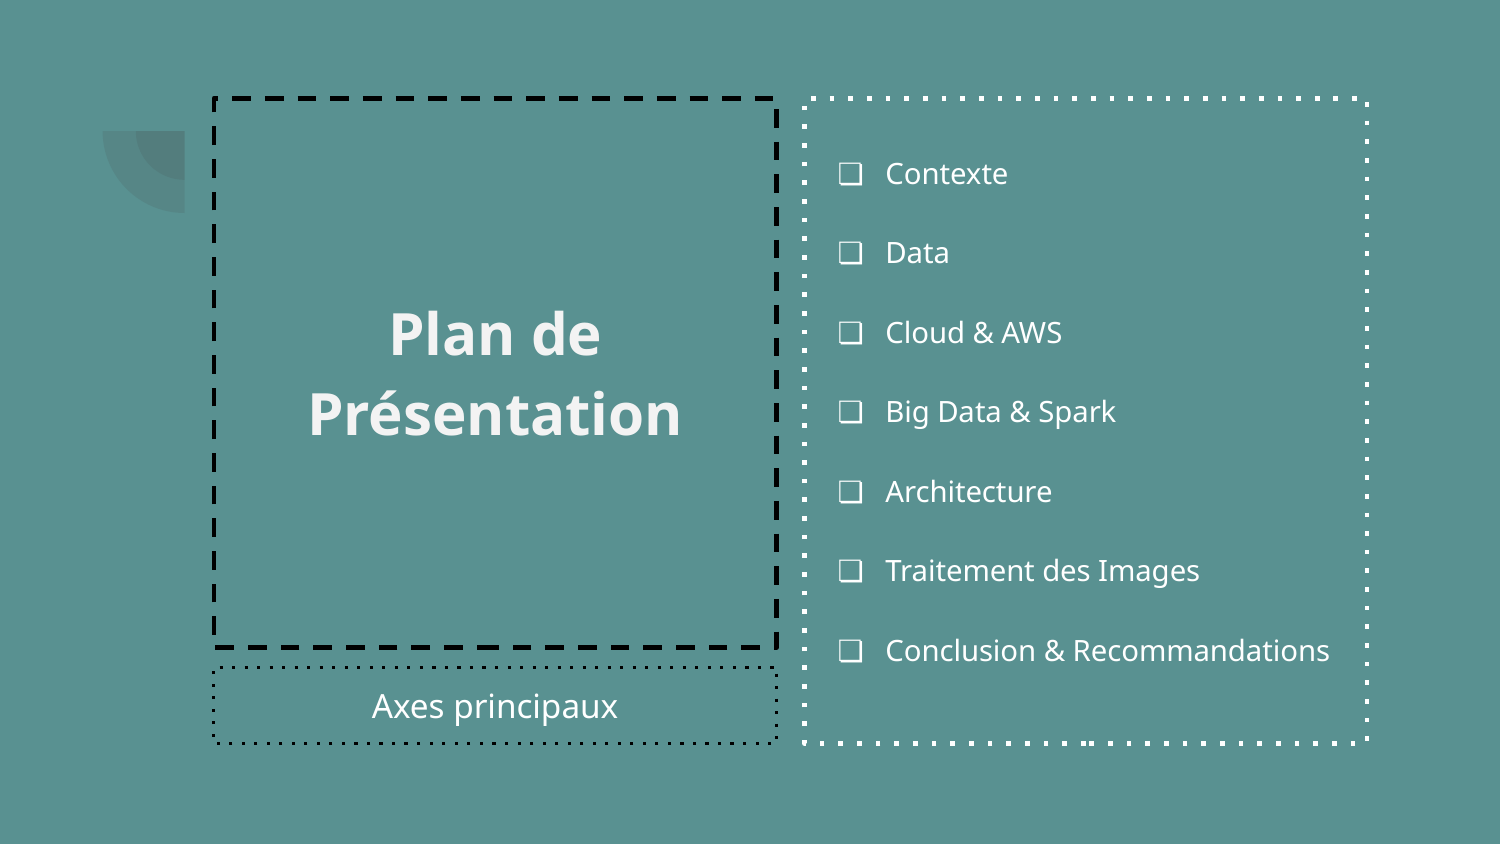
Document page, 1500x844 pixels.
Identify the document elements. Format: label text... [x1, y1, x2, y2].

list Contexte Data Cloud & AWS Big Data & Spark Architecture Traitement des Images Conclusion & Recommandations [804, 97, 1368, 744]
title Plan de Présentation [213, 97, 777, 648]
subtitle Axes principaux [213, 666, 777, 744]
